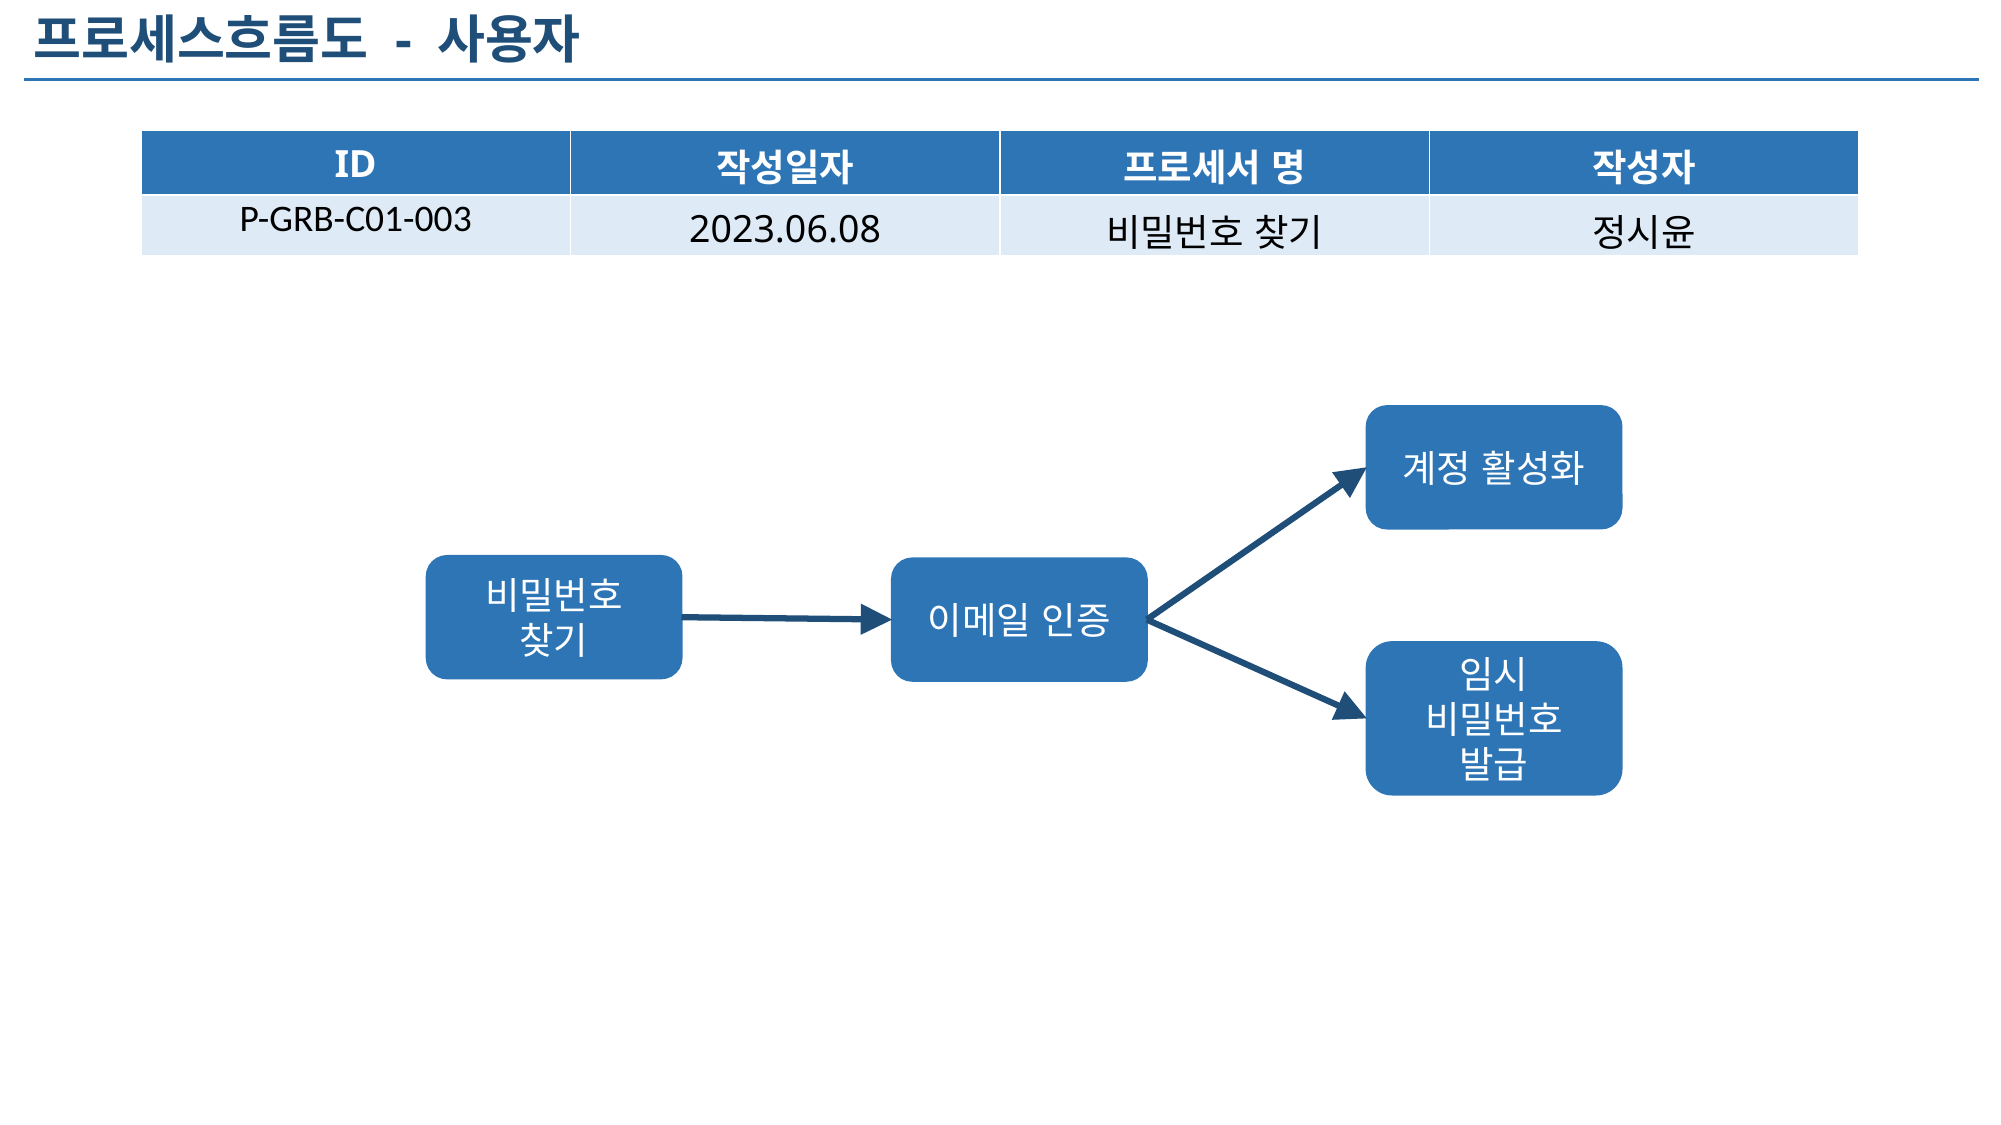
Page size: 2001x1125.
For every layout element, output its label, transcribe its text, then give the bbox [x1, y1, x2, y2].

table_header 작성자 [1430, 131, 1858, 194]
text_box 임시 비밀번호 발급 [1365, 641, 1623, 796]
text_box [1146, 619, 1367, 704]
table_cell 정시윤 [1430, 196, 1858, 255]
text_box 계정 활성화 [1365, 405, 1623, 530]
table_header 작성일자 [571, 131, 999, 194]
text_box 비밀번호 찾기 [425, 554, 683, 680]
text_box 프로세스흐름도 - 사용자 [18, 0, 596, 77]
table_header 프로세서 명 [1001, 131, 1429, 194]
table_header ID [142, 131, 570, 194]
table_cell P-GRB-C01-003 [142, 196, 570, 255]
table_cell 비밀번호 찾기 [1001, 196, 1429, 255]
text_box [1146, 467, 1367, 619]
text_box 이메일 인증 [890, 557, 1146, 682]
table_cell 2023.06.08 [571, 196, 999, 255]
